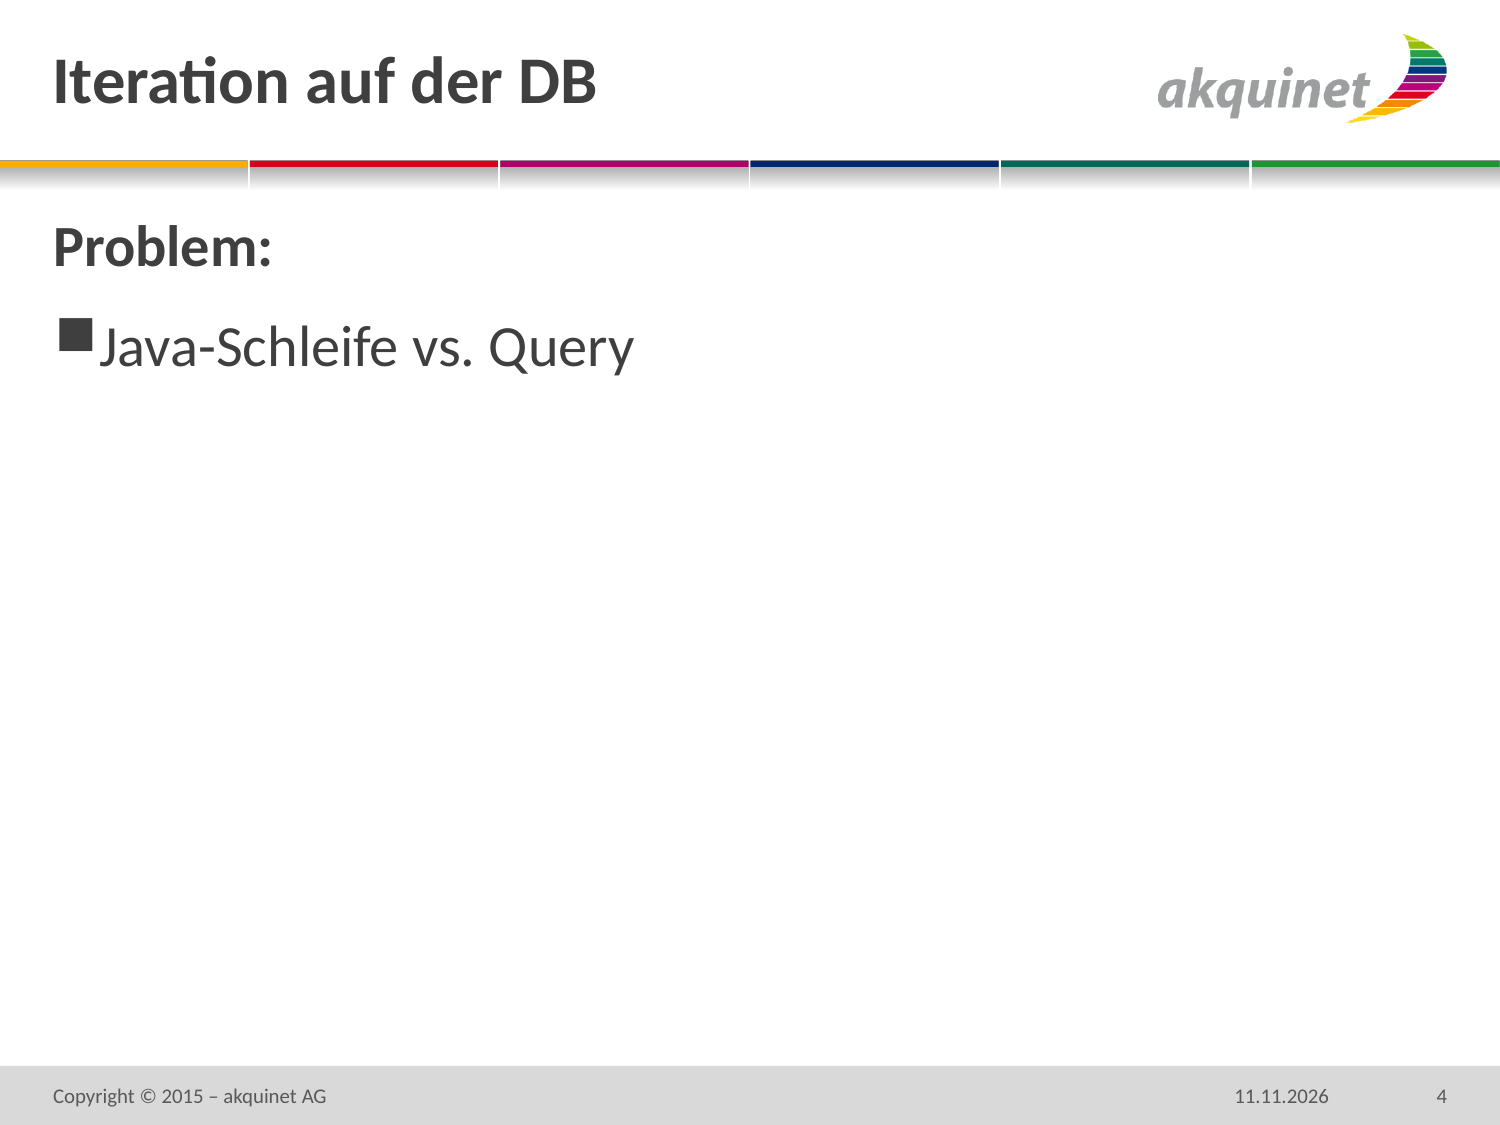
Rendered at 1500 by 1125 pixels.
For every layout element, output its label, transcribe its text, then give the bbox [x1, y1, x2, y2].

list Problem: Java-Schleife vs. Query [53, 208, 1447, 1047]
footer Copyright © 2015 – akquinet AG [52, 1082, 1188, 1109]
slide_number 4 [1387, 1082, 1448, 1109]
picture [1157, 33, 1447, 123]
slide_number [1234, 1082, 1385, 1109]
title Iteration auf der DB [52, 20, 1118, 141]
